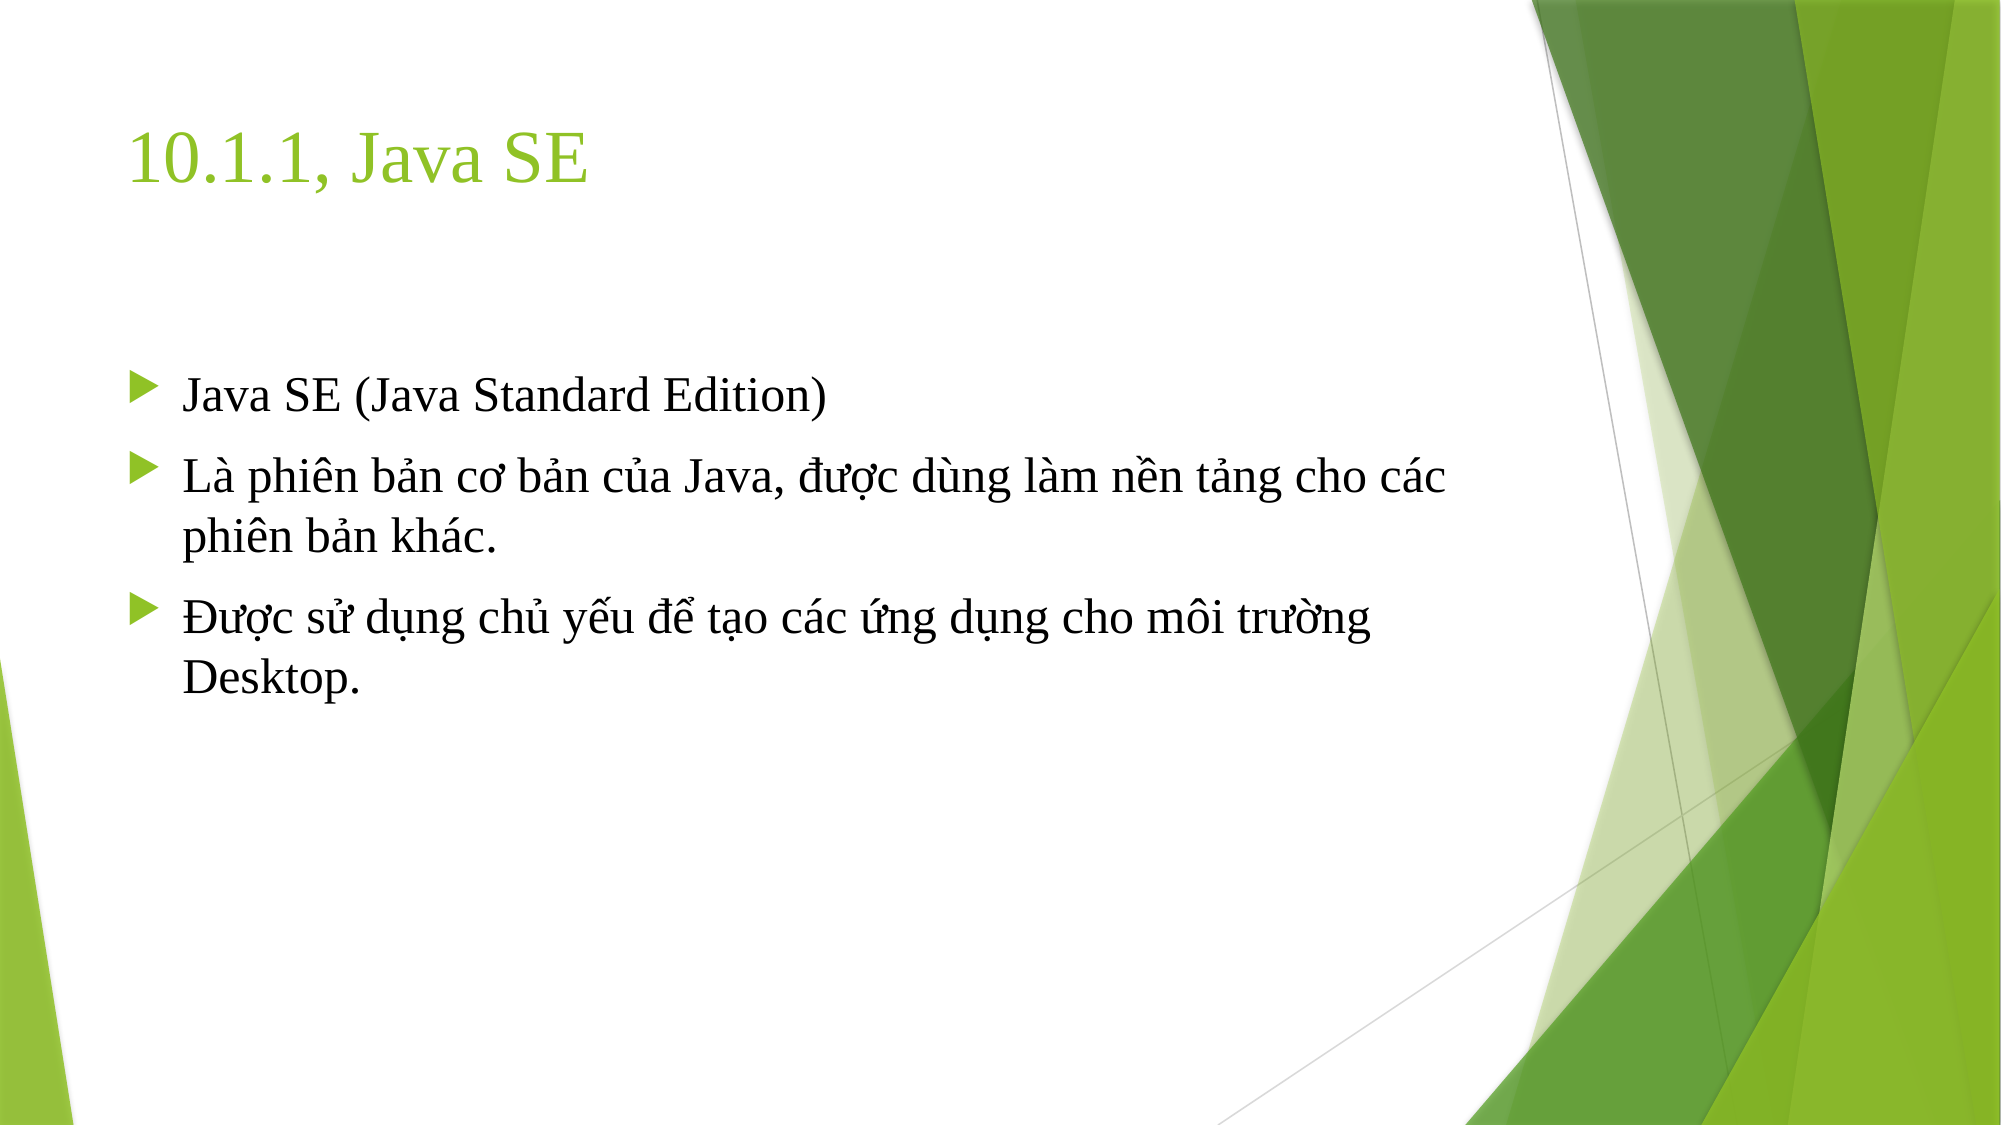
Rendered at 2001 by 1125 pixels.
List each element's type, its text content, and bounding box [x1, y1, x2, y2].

list Java SE (Java Standard Edition) Là phiên bản cơ bản của Java, được dùng làm nền tảng cho các phiên bản khác. Được sử dụng chủ yếu để tạo các ứng dụng cho môi trường Desktop. [111, 354, 1522, 992]
title 10.1.1, Java SE [111, 99, 1522, 317]
